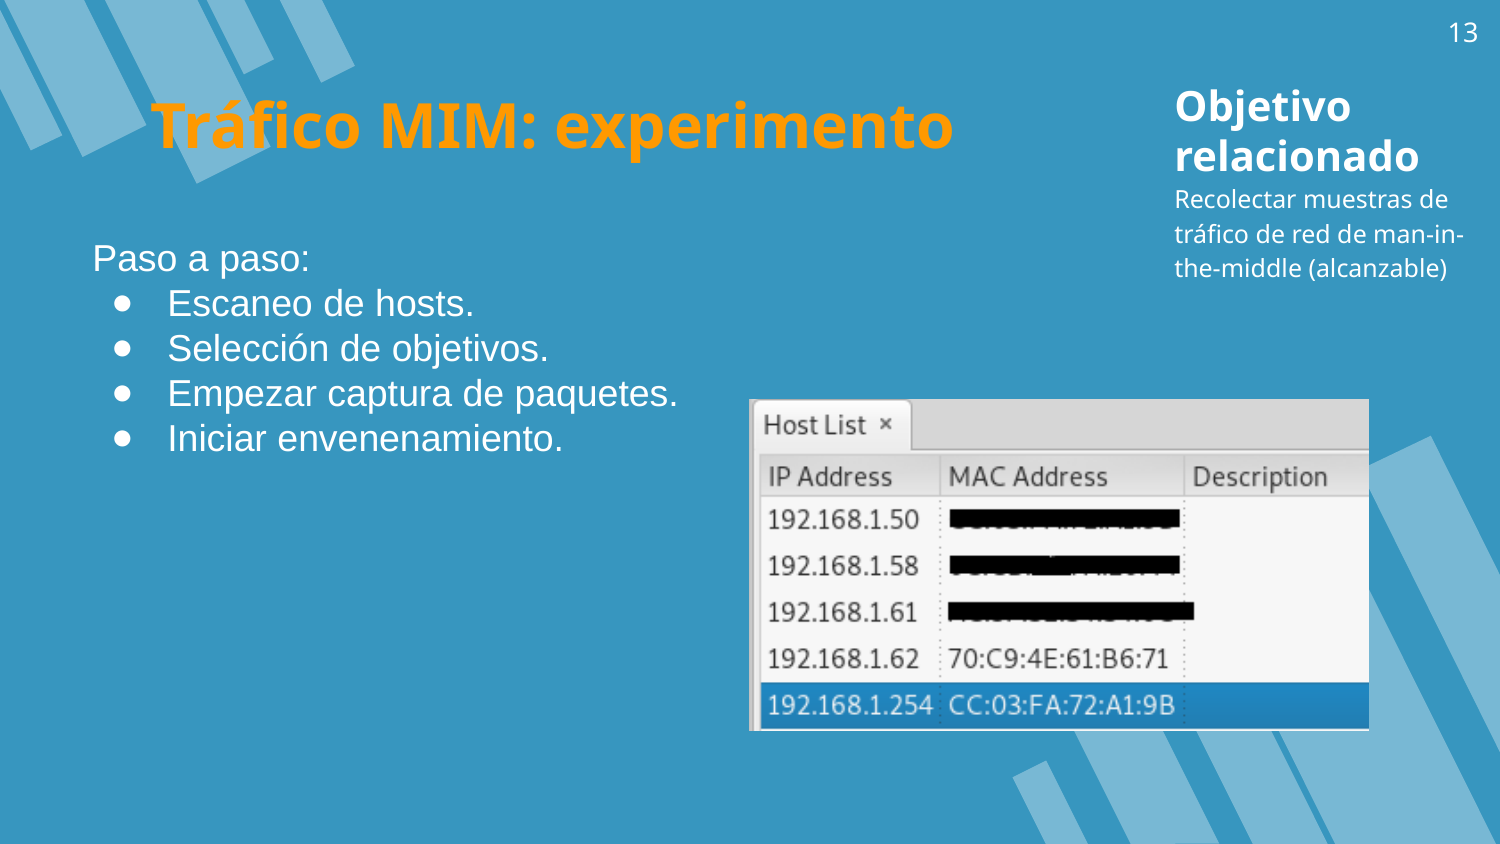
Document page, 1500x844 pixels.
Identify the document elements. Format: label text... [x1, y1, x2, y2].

title Tráfico MIM: experimento [135, 64, 1085, 177]
list Objetivo relacionado Recolectar muestras de tráfico de red de man-in-the-middle (alcanzable) [1159, 64, 1494, 309]
text_box Paso a paso: Escaneo de hosts. Selección de objetivos. Empezar captura de paquetes. Iniciar envenenamiento. [77, 218, 1177, 577]
slide_number ‹#› [1403, 0, 1494, 64]
picture [748, 399, 1369, 732]
